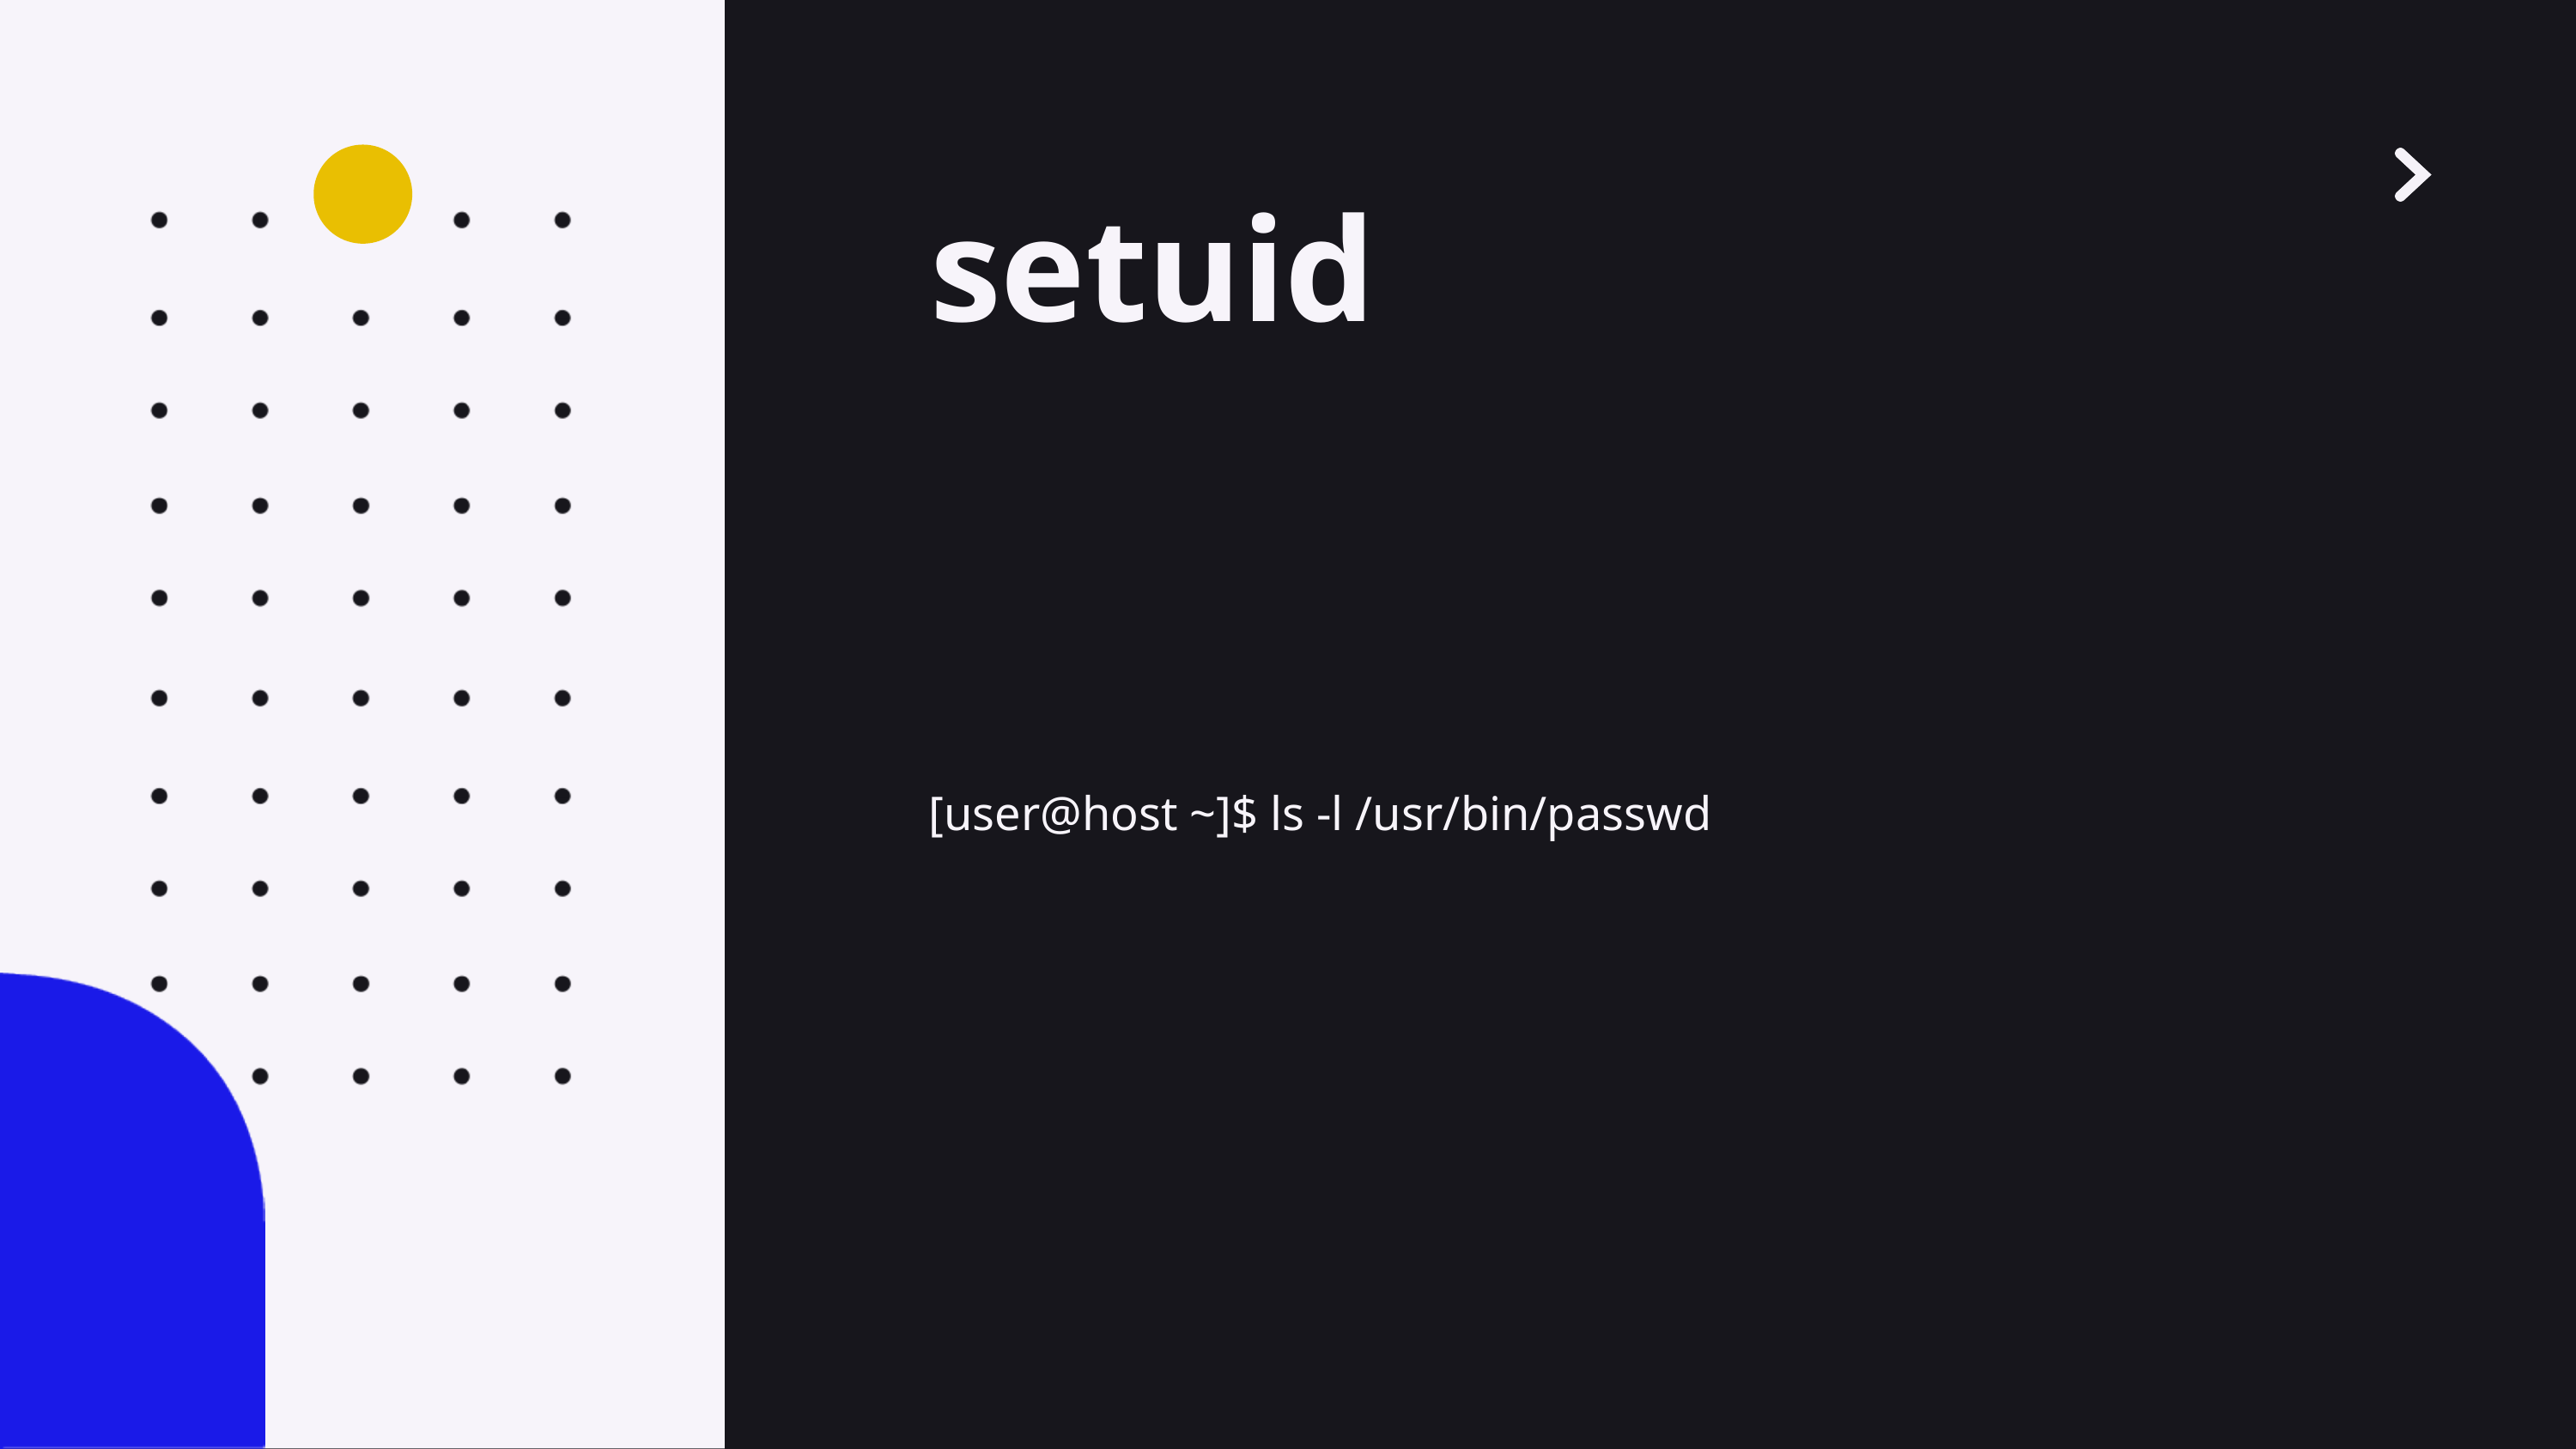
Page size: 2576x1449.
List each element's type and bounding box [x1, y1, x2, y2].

picture [144, 205, 581, 612]
picture [2394, 148, 2432, 202]
picture [0, 683, 581, 1449]
text_box [928, 143, 2432, 841]
text_box [313, 144, 413, 204]
text_box [0, 0, 725, 1449]
